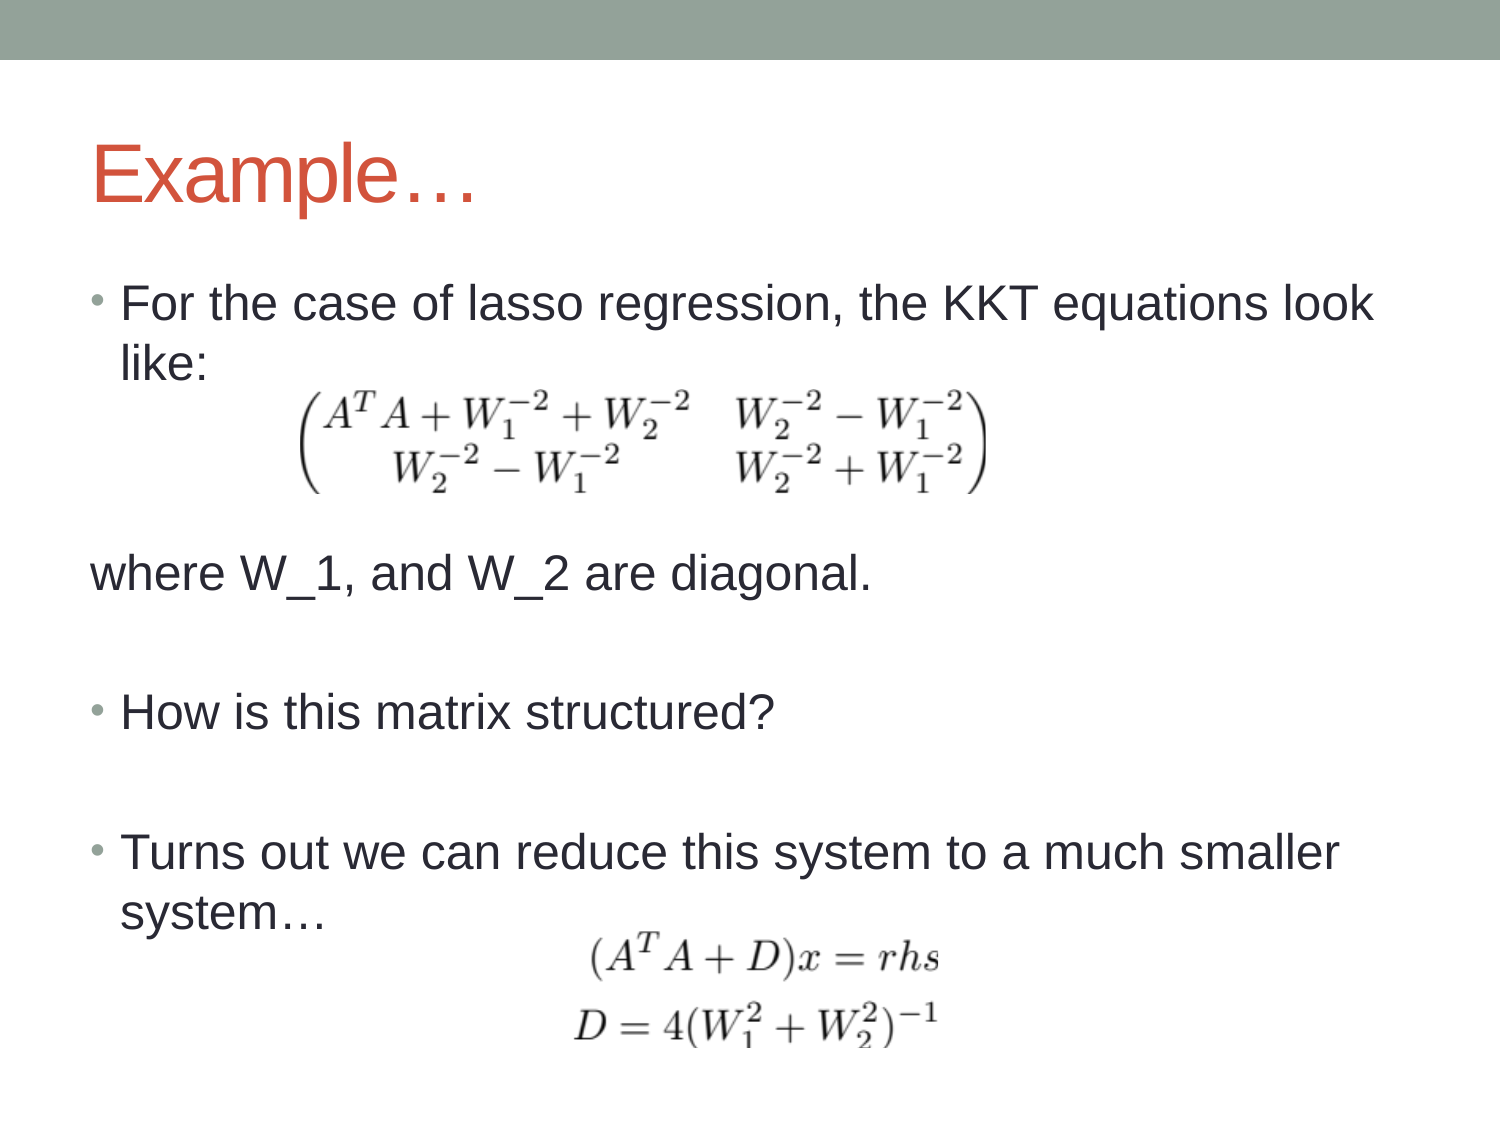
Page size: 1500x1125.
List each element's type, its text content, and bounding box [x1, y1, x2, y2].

list For the case of lasso regression, the KKT equations look like: where W_1, and W_2 are diagonal. How is this matrix structured? Turns out we can reduce this system to a much smaller system… [75, 262, 1425, 1063]
picture [299, 389, 986, 495]
title Example… [75, 87, 1425, 250]
picture [573, 930, 939, 1048]
